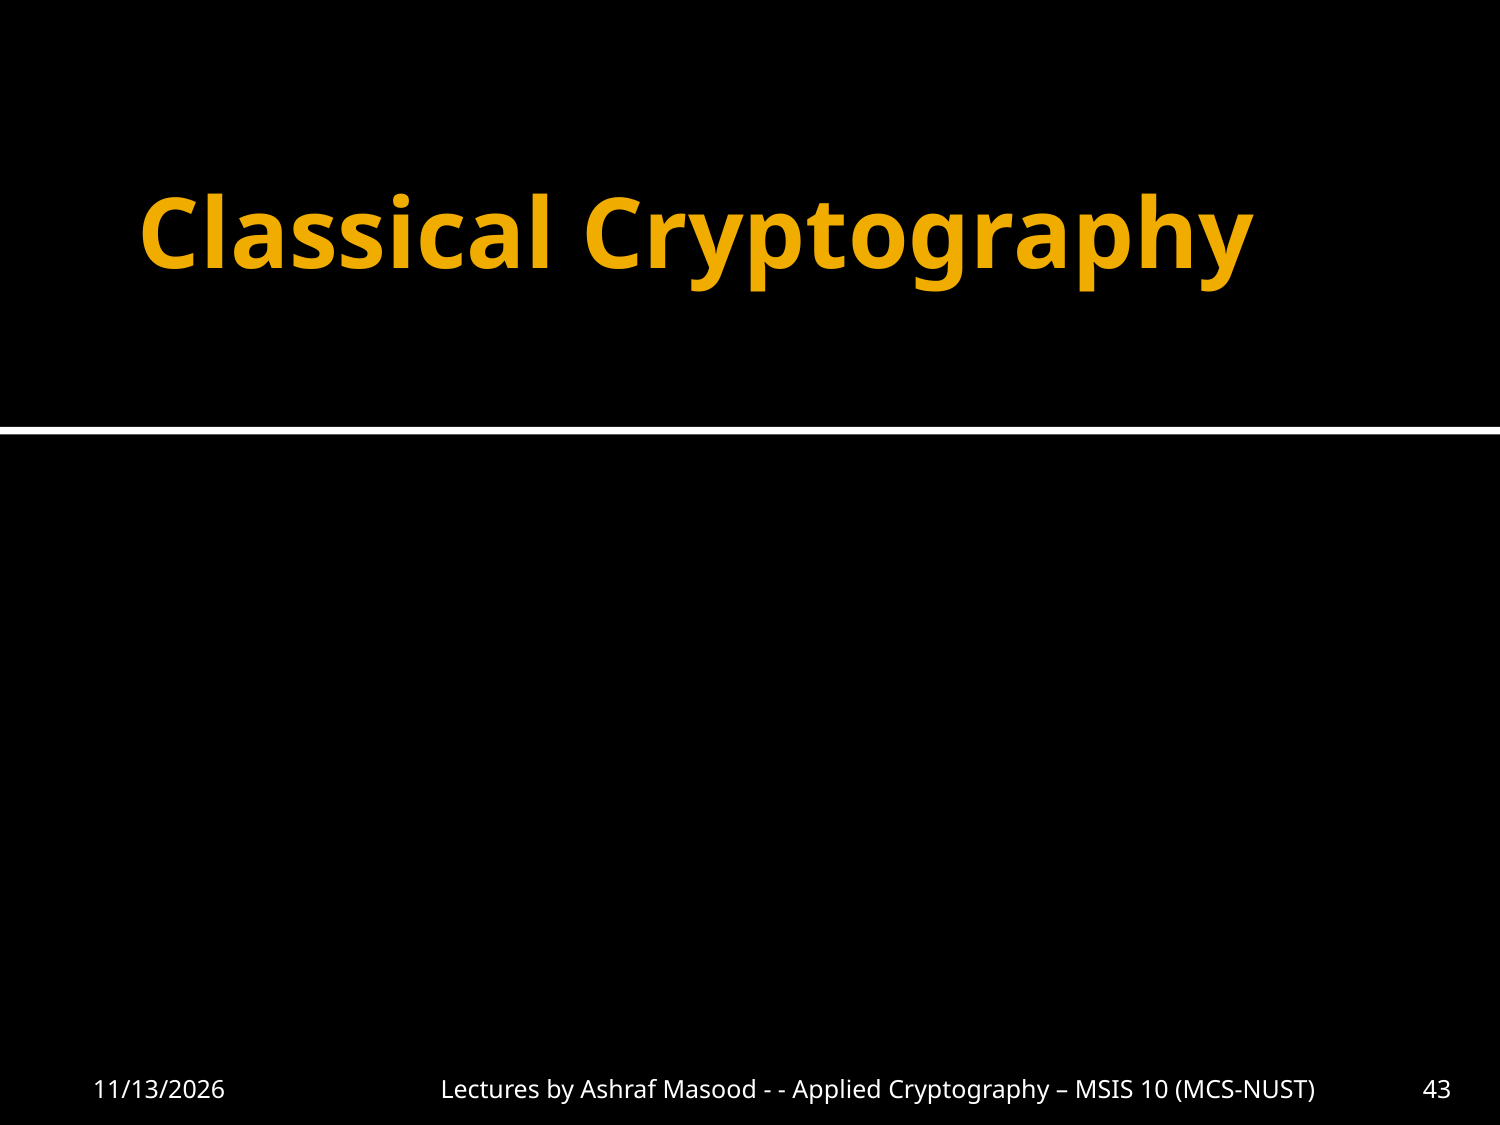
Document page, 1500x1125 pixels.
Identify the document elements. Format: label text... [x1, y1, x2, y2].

title Classical Cryptography [123, 19, 1438, 288]
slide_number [75, 1062, 425, 1108]
slide_number 43 [1345, 1062, 1467, 1108]
footer Lectures by Ashraf Masood - - Applied Cryptography – MSIS 10 (MCS-NUST) [433, 1062, 1337, 1108]
